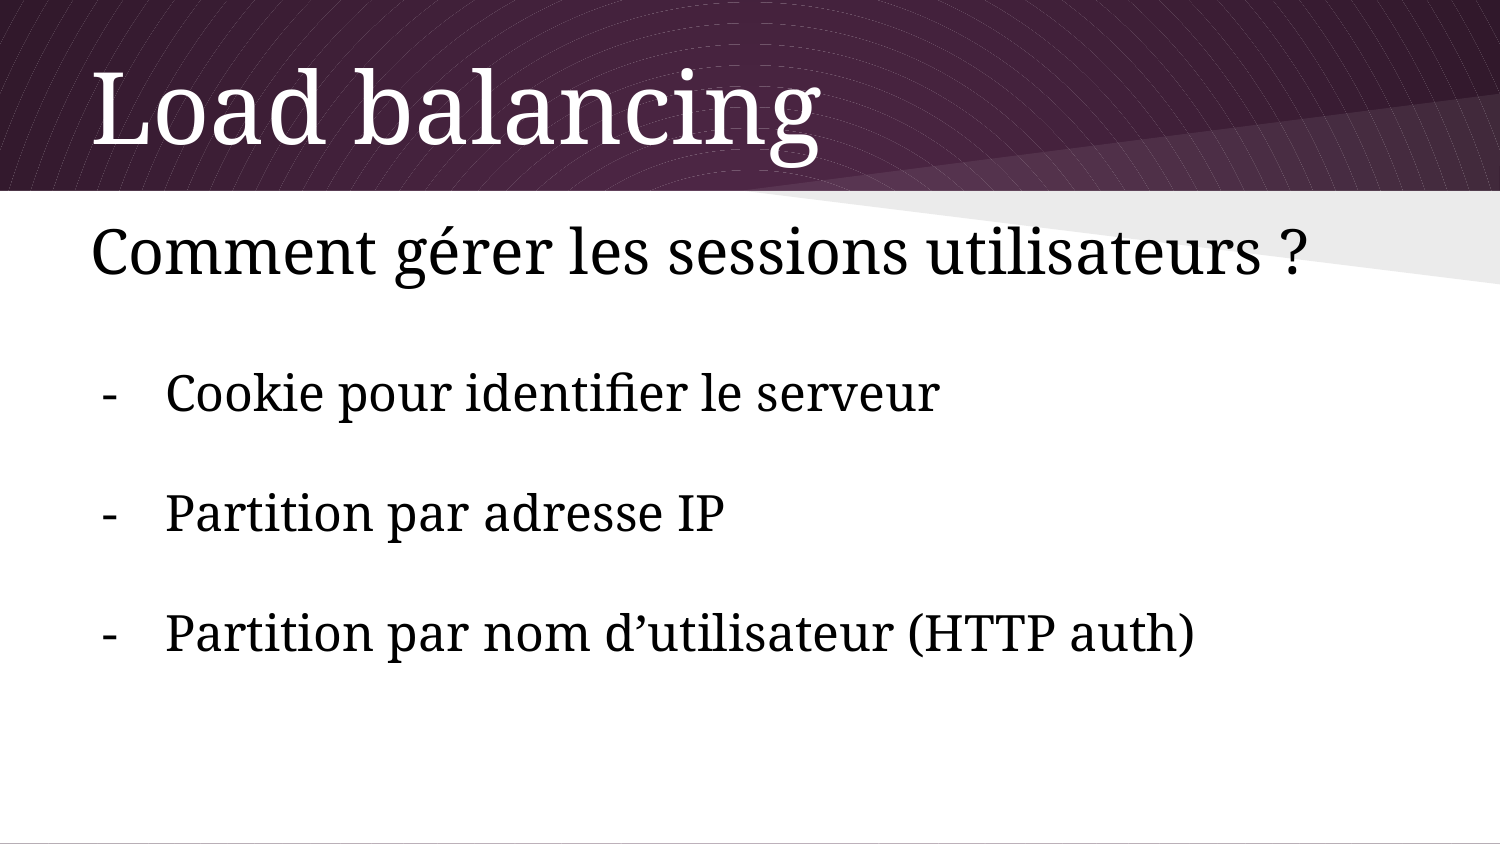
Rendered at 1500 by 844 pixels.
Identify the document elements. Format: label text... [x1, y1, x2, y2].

title Load balancing [75, 33, 1425, 175]
list Comment gérer les sessions utilisateurs ? Cookie pour identifier le serveur Partition par adresse IP Partition par nom d’utilisateur (HTTP auth) [75, 196, 1425, 808]
